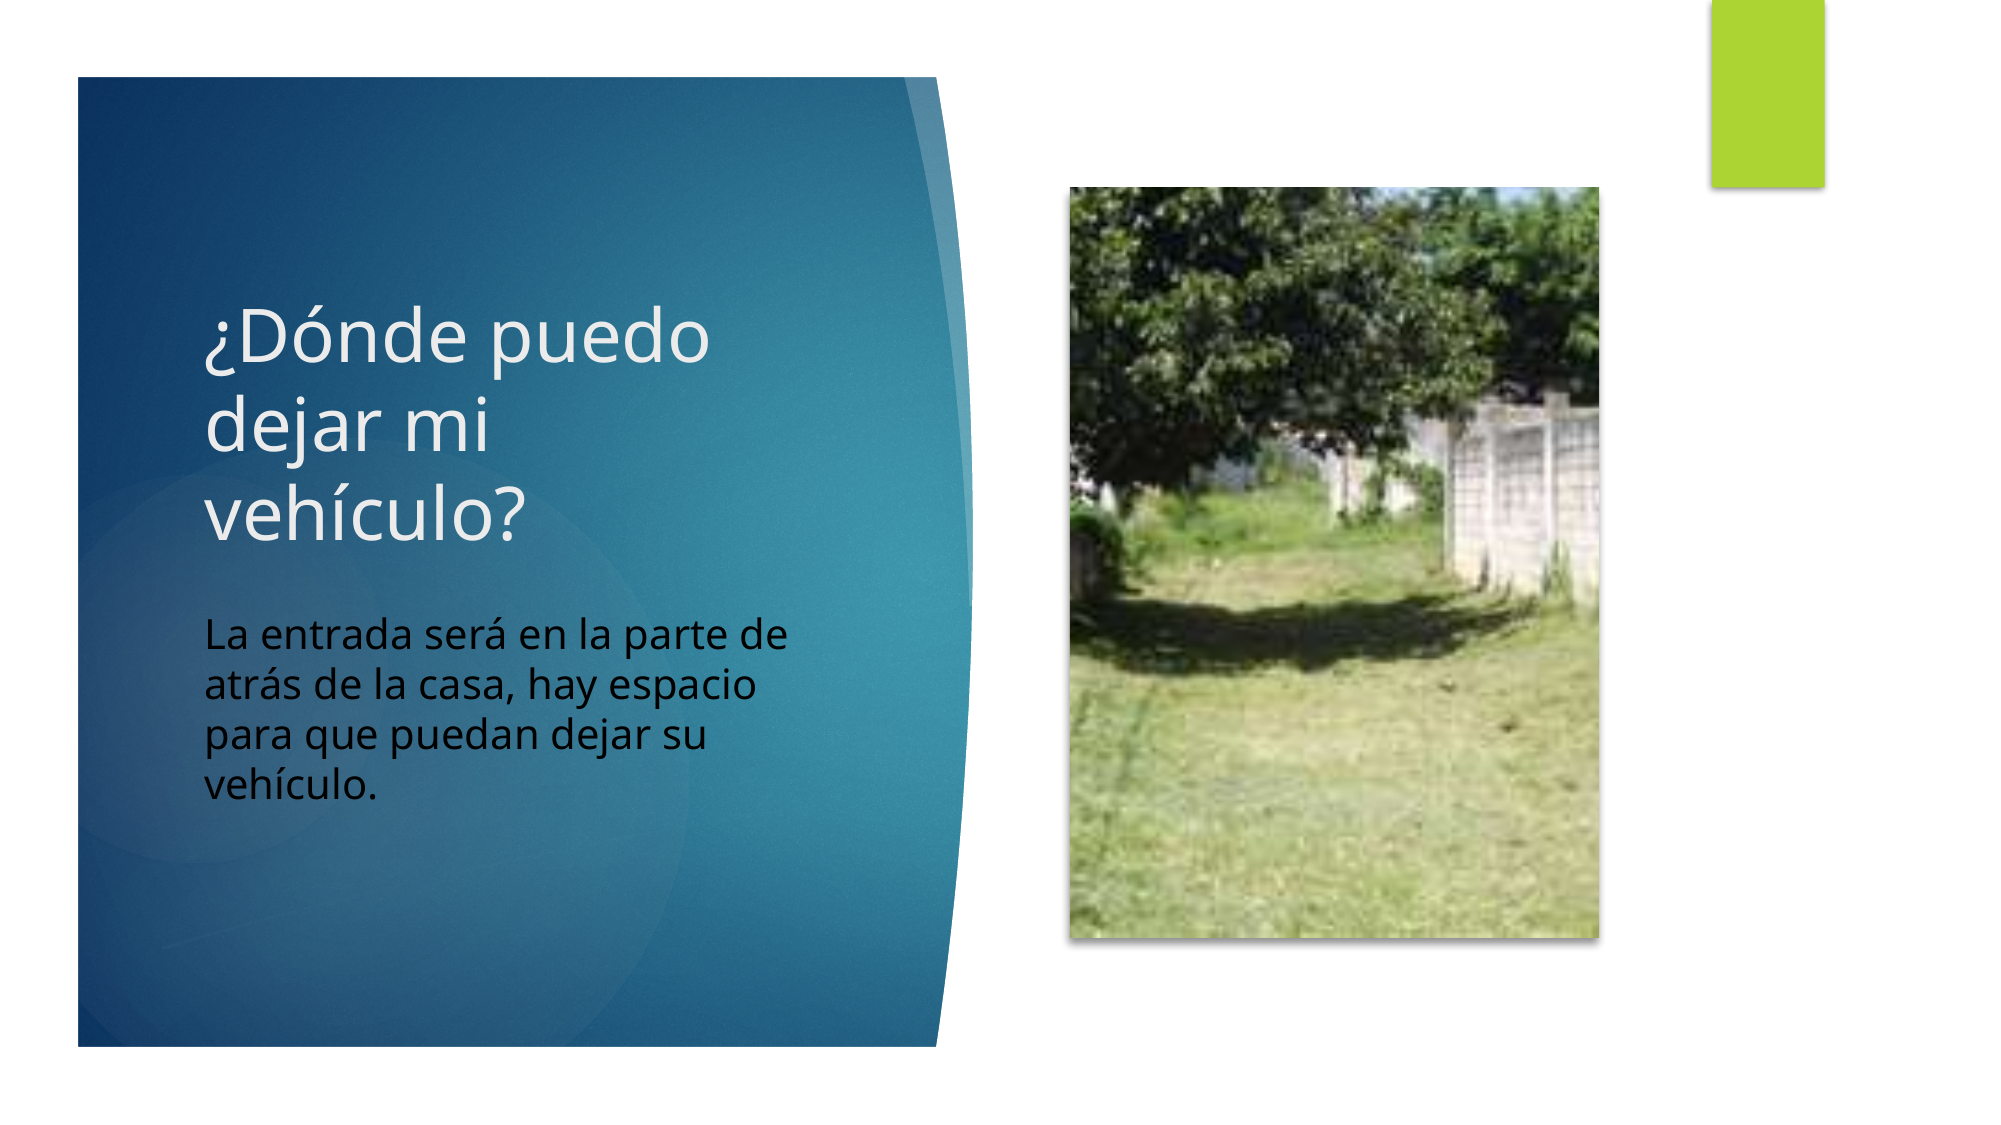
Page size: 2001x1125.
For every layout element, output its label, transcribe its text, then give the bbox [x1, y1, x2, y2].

list La entrada será en la parte de atrás de la casa, hay espacio para que puedan dejar su vehículo. [189, 600, 823, 825]
title ¿Dónde puedo dejar mi vehículo? [189, 277, 823, 563]
picture [1069, 187, 1600, 938]
